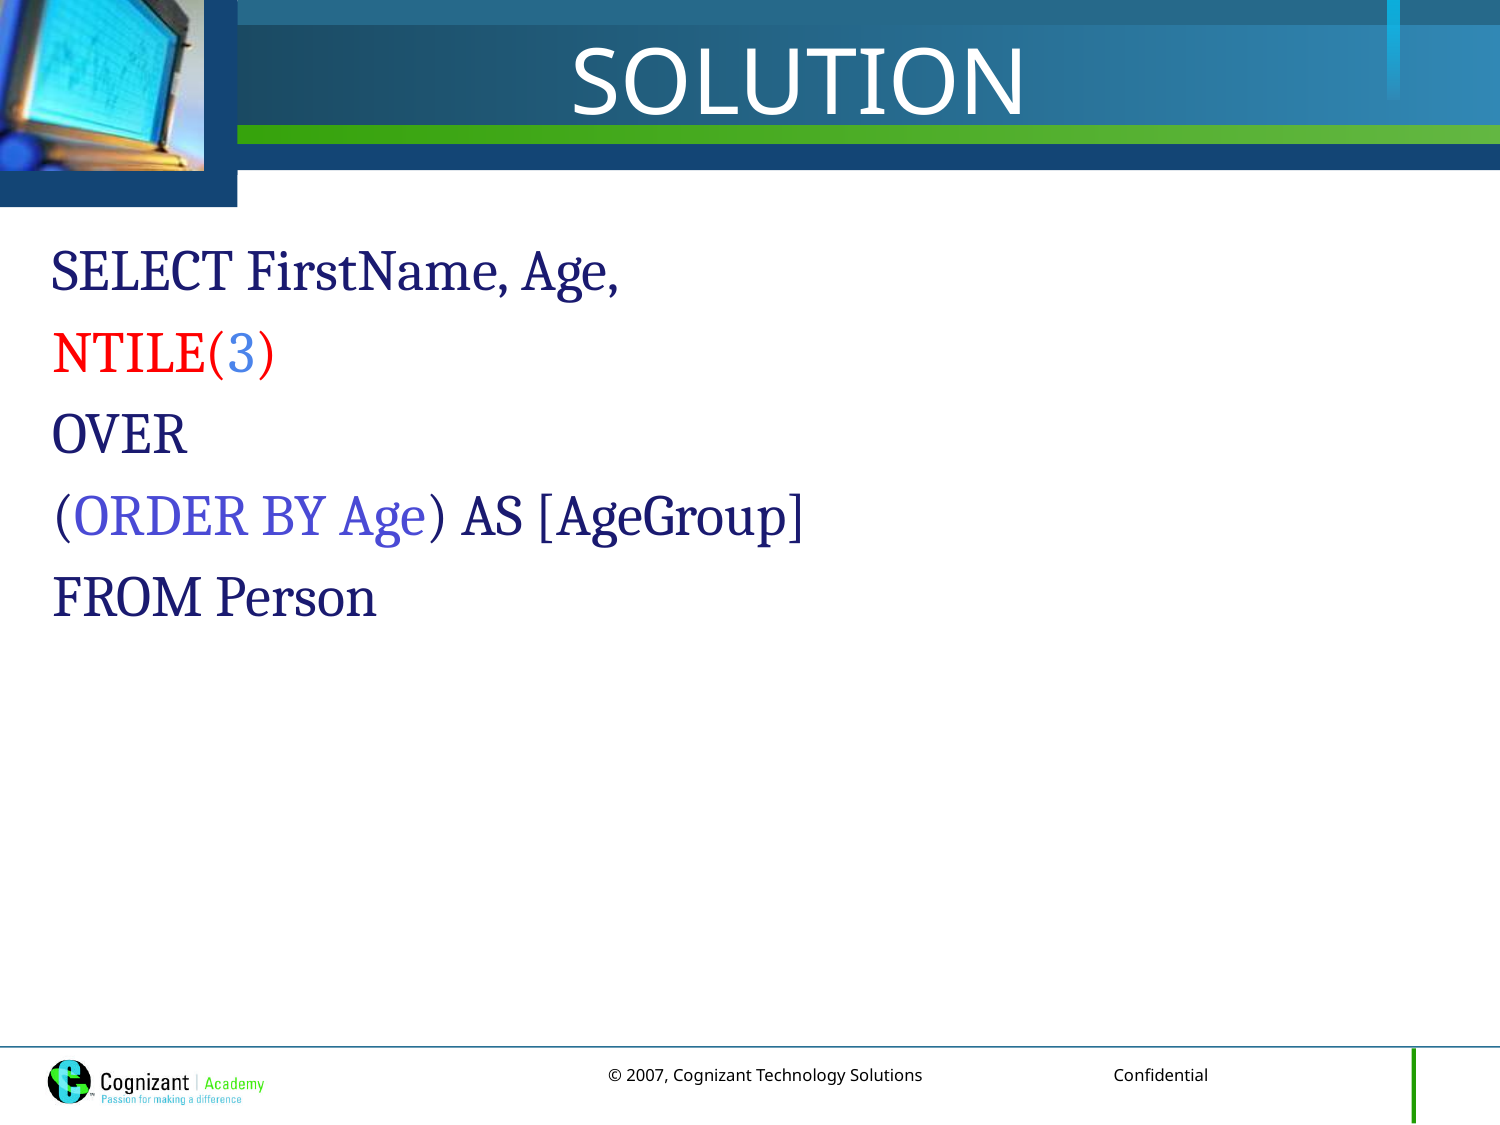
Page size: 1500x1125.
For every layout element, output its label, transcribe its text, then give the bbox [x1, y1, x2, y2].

list SELECT FirstName, Age, NTILE(3) OVER (ORDER BY Age) AS [AgeGroup] FROM Person [37, 224, 1463, 1037]
picture [35, 1050, 275, 1119]
title SOLUTION [237, 33, 1363, 122]
picture [0, 0, 204, 171]
